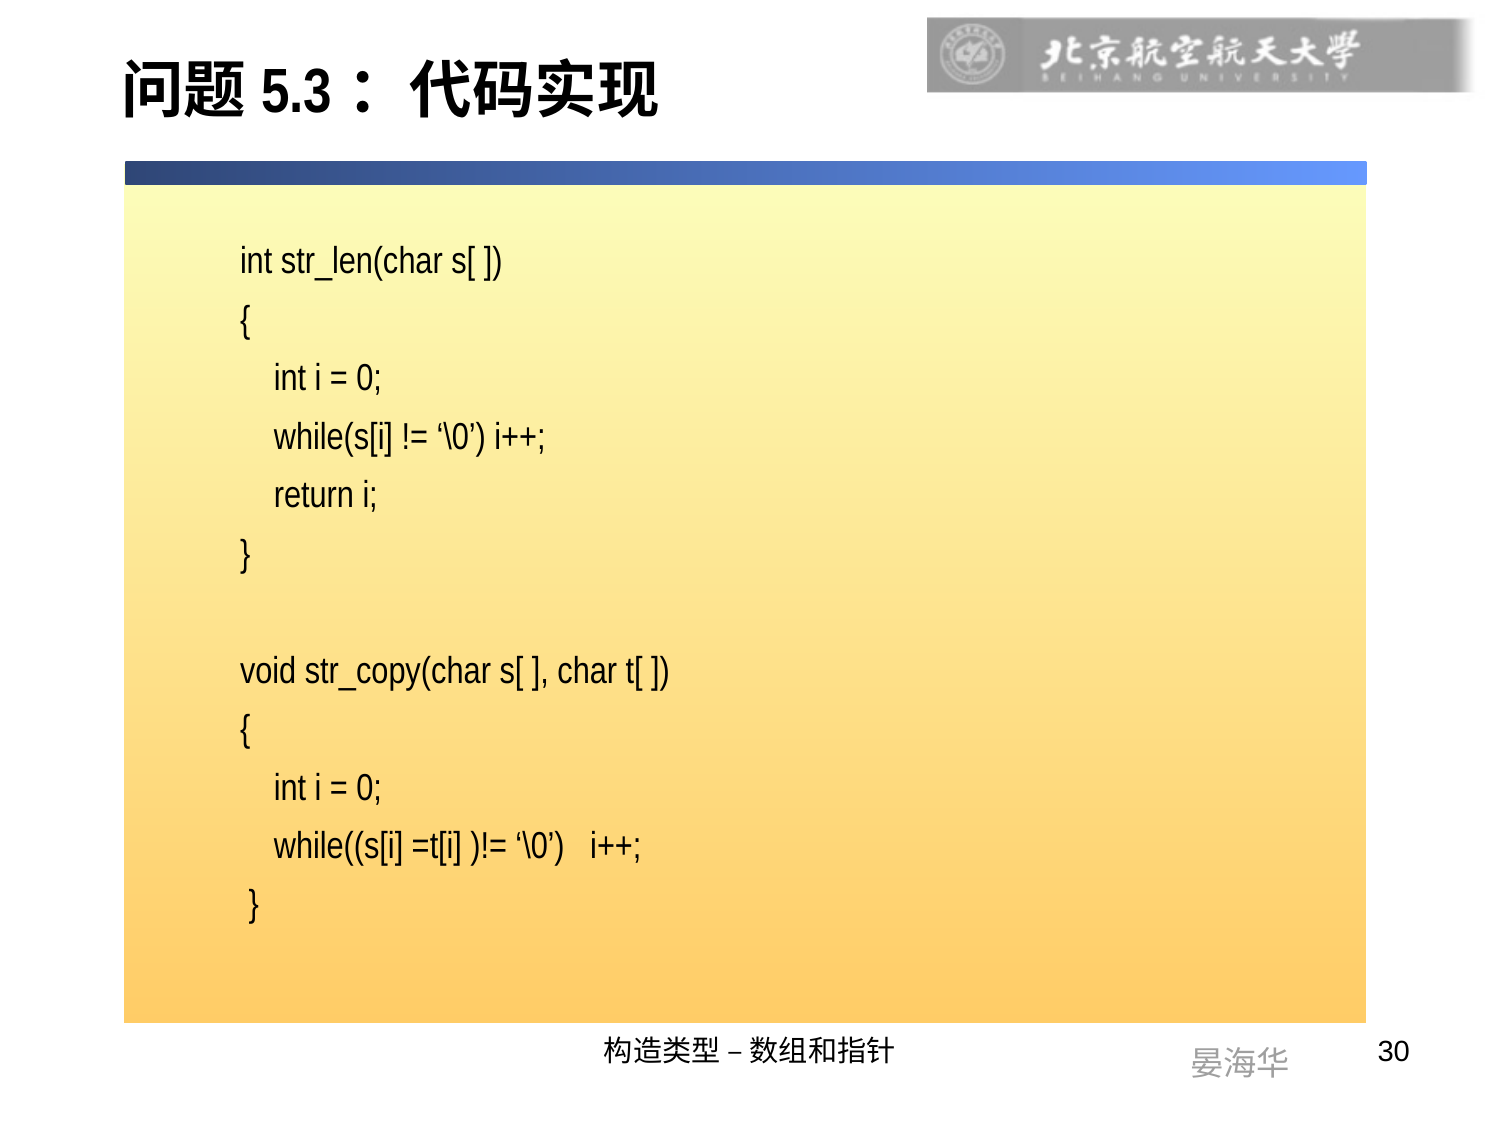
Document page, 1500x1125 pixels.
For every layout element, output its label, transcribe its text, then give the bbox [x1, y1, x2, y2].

slide_number 30 [1074, 1024, 1426, 1103]
list int str_len(char s[ ]) { int i = 0; while(s[i] != ‘\0’) i++; return i; } void str_copy(char s[ ], char t[ ]) { int i = 0; while((s[i] =t[i] )!= ‘\0’) i++; } [160, 237, 1327, 986]
title 问题5.3：代码实现 [105, 25, 1450, 164]
footer 构造类型 – 数组和指针 [512, 1024, 988, 1103]
picture [927, 0, 1500, 102]
